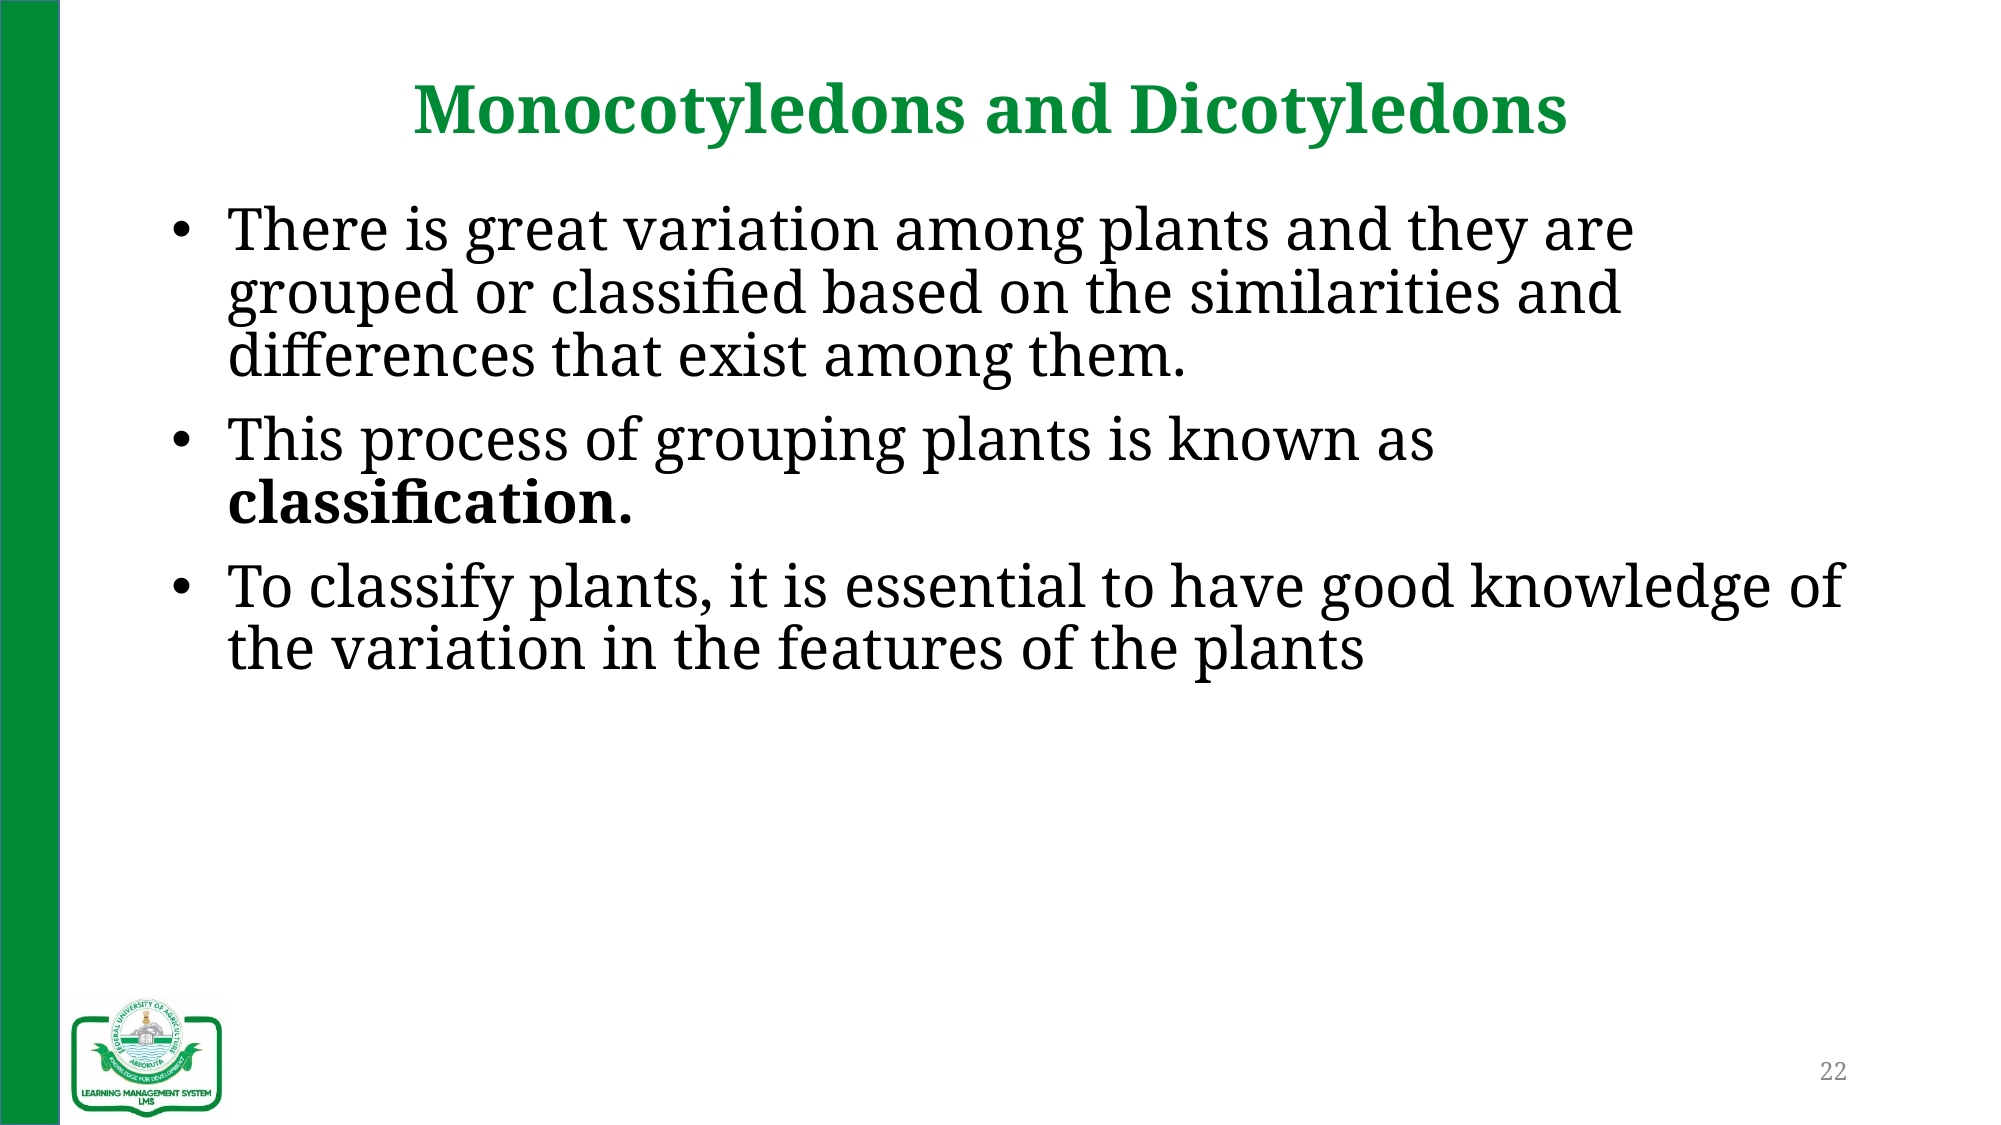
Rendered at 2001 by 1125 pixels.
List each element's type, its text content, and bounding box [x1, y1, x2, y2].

list There is great variation among plants and they are grouped or classified based on the similarities and differences that exist among them. This process of grouping plants is known as classification. To classify plants, it is essential to have good knowledge of the variation in the features of the plants [137, 192, 1863, 1014]
picture [66, 996, 226, 1120]
slide_number 22 [1742, 1042, 1863, 1103]
title Monocotyledons and Dicotyledons [137, 59, 1863, 174]
